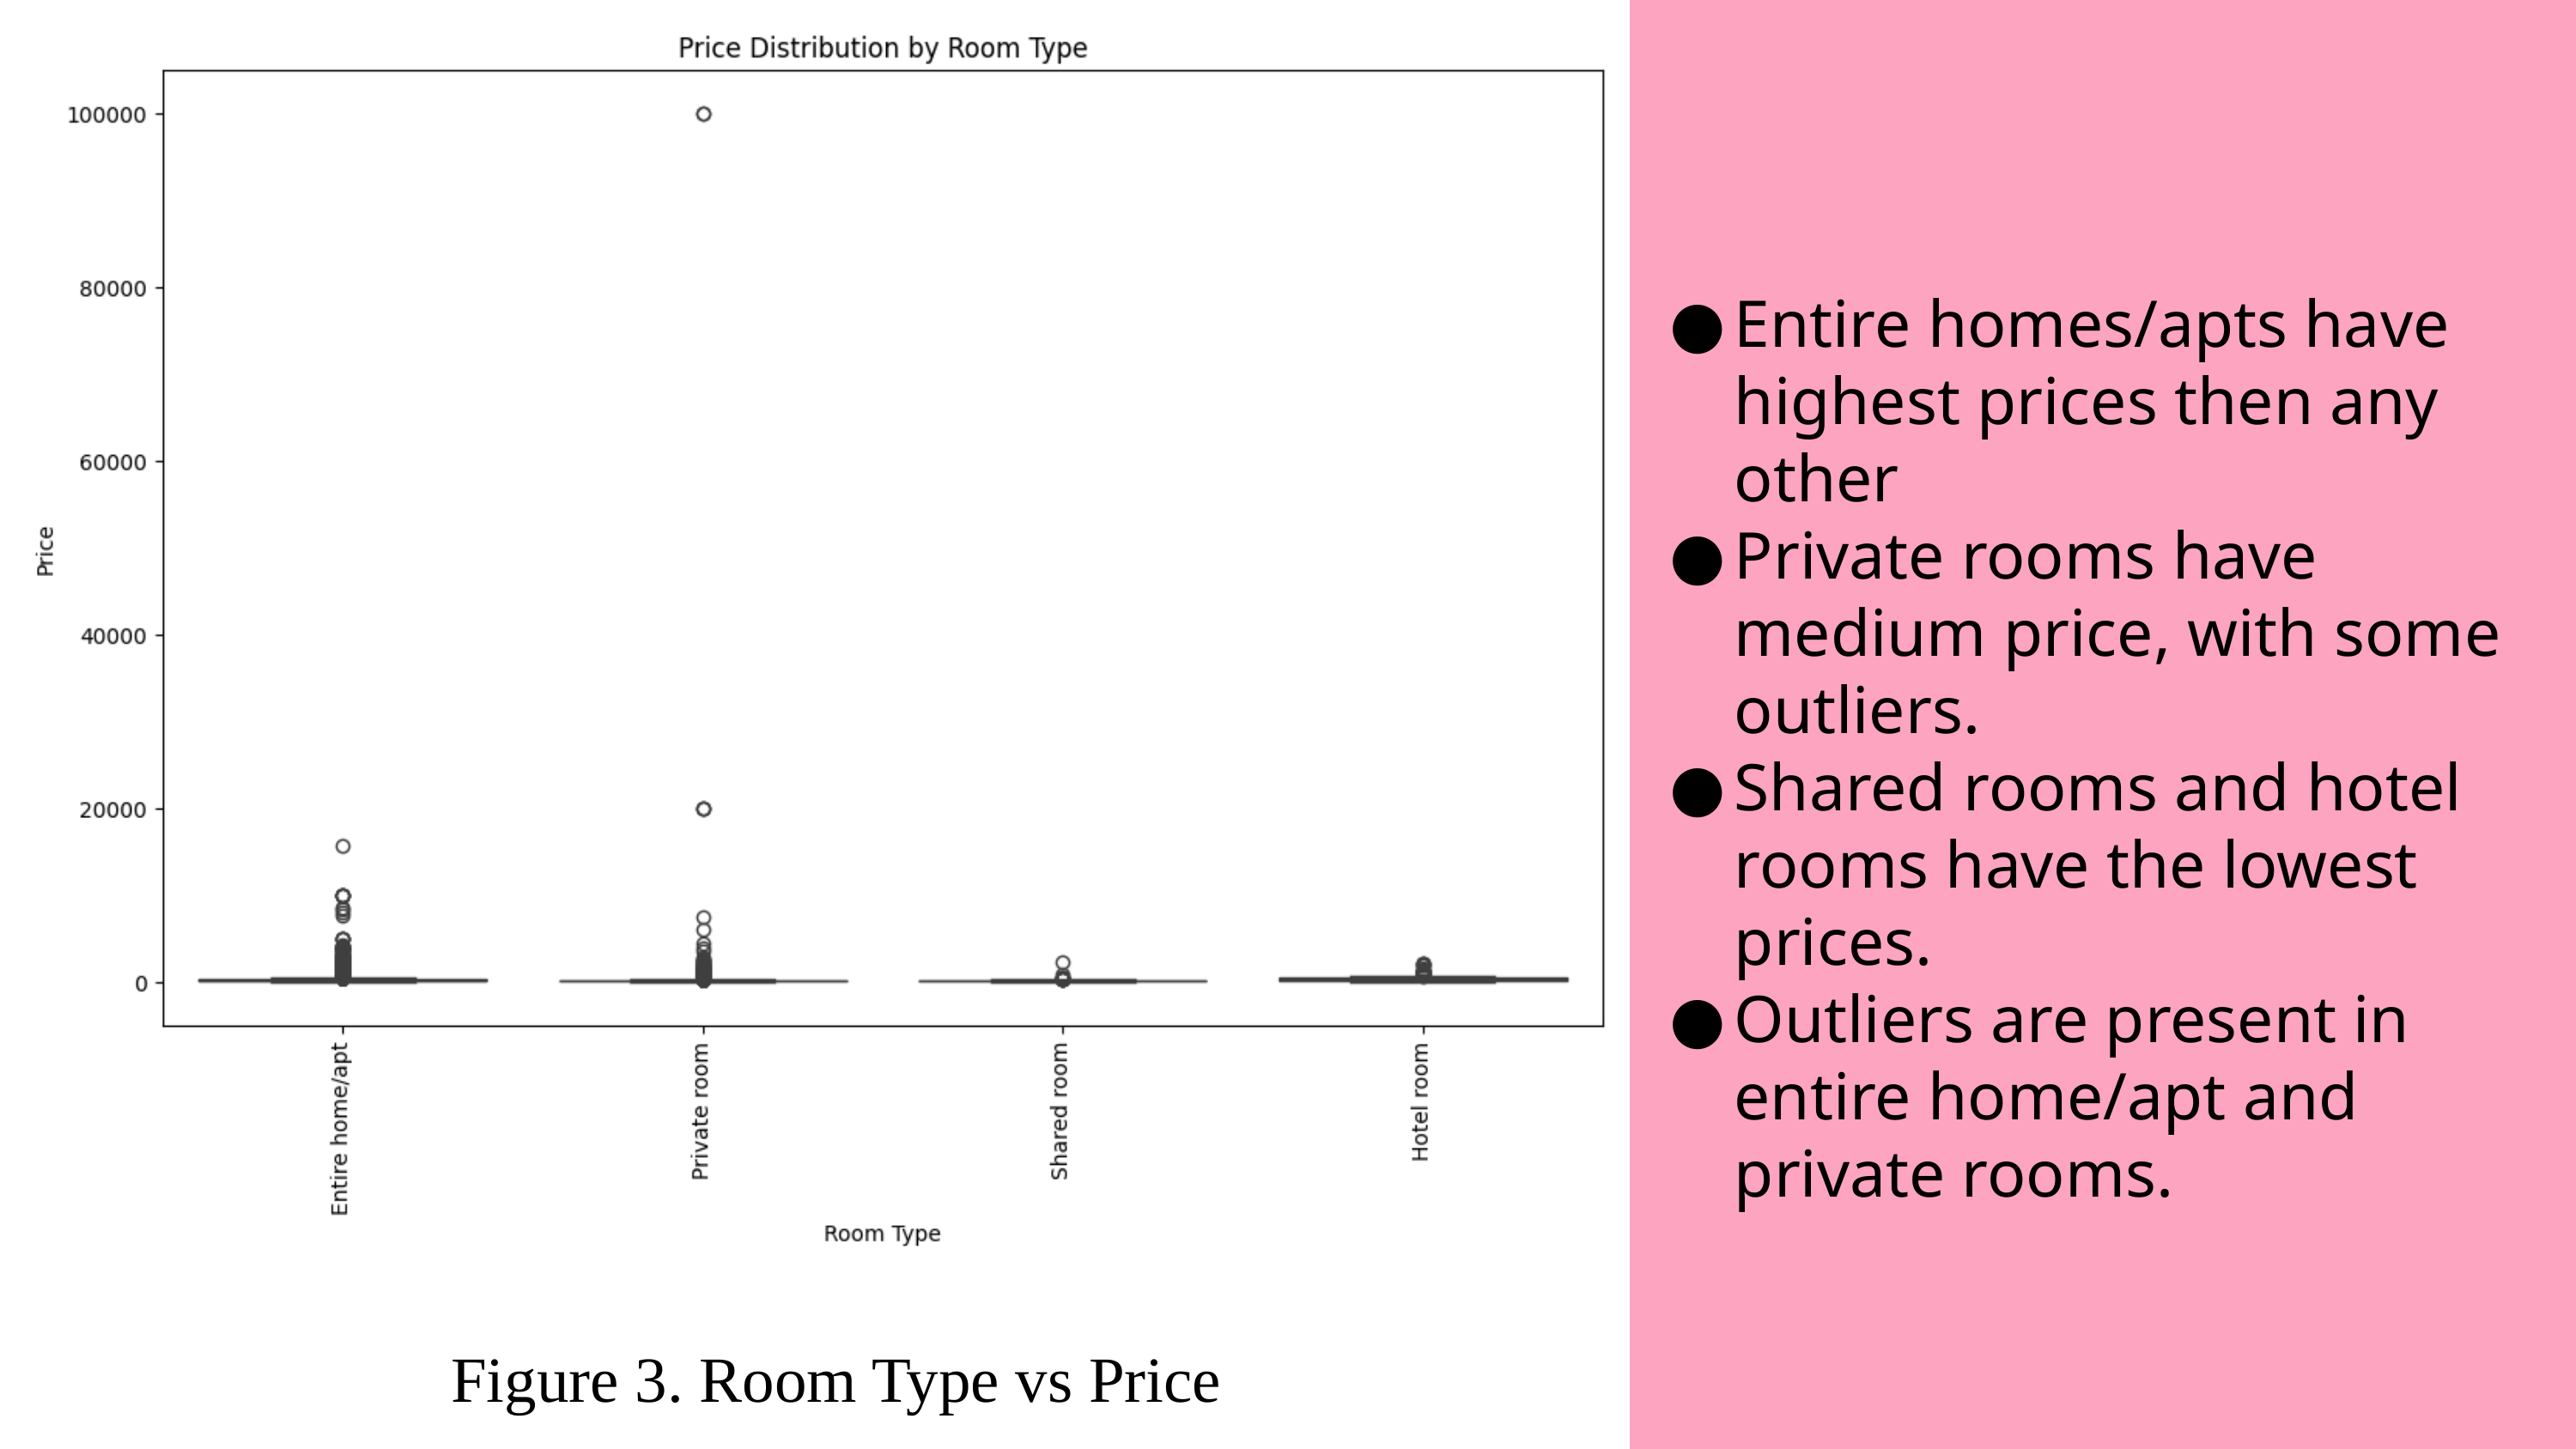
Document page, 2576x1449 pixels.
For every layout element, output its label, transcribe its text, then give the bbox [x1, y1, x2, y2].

text_box Figure 3. Room Type vs Price [42, 1313, 1630, 1449]
text_box Entire homes/apts have highest prices then any other Private rooms have medium price, with some outliers. Shared rooms and hotel rooms have the lowest prices. Outliers are present in entire home/apt and private rooms. [1656, 270, 2576, 1399]
text_box [1630, 0, 2576, 1449]
picture [21, 21, 1618, 1260]
